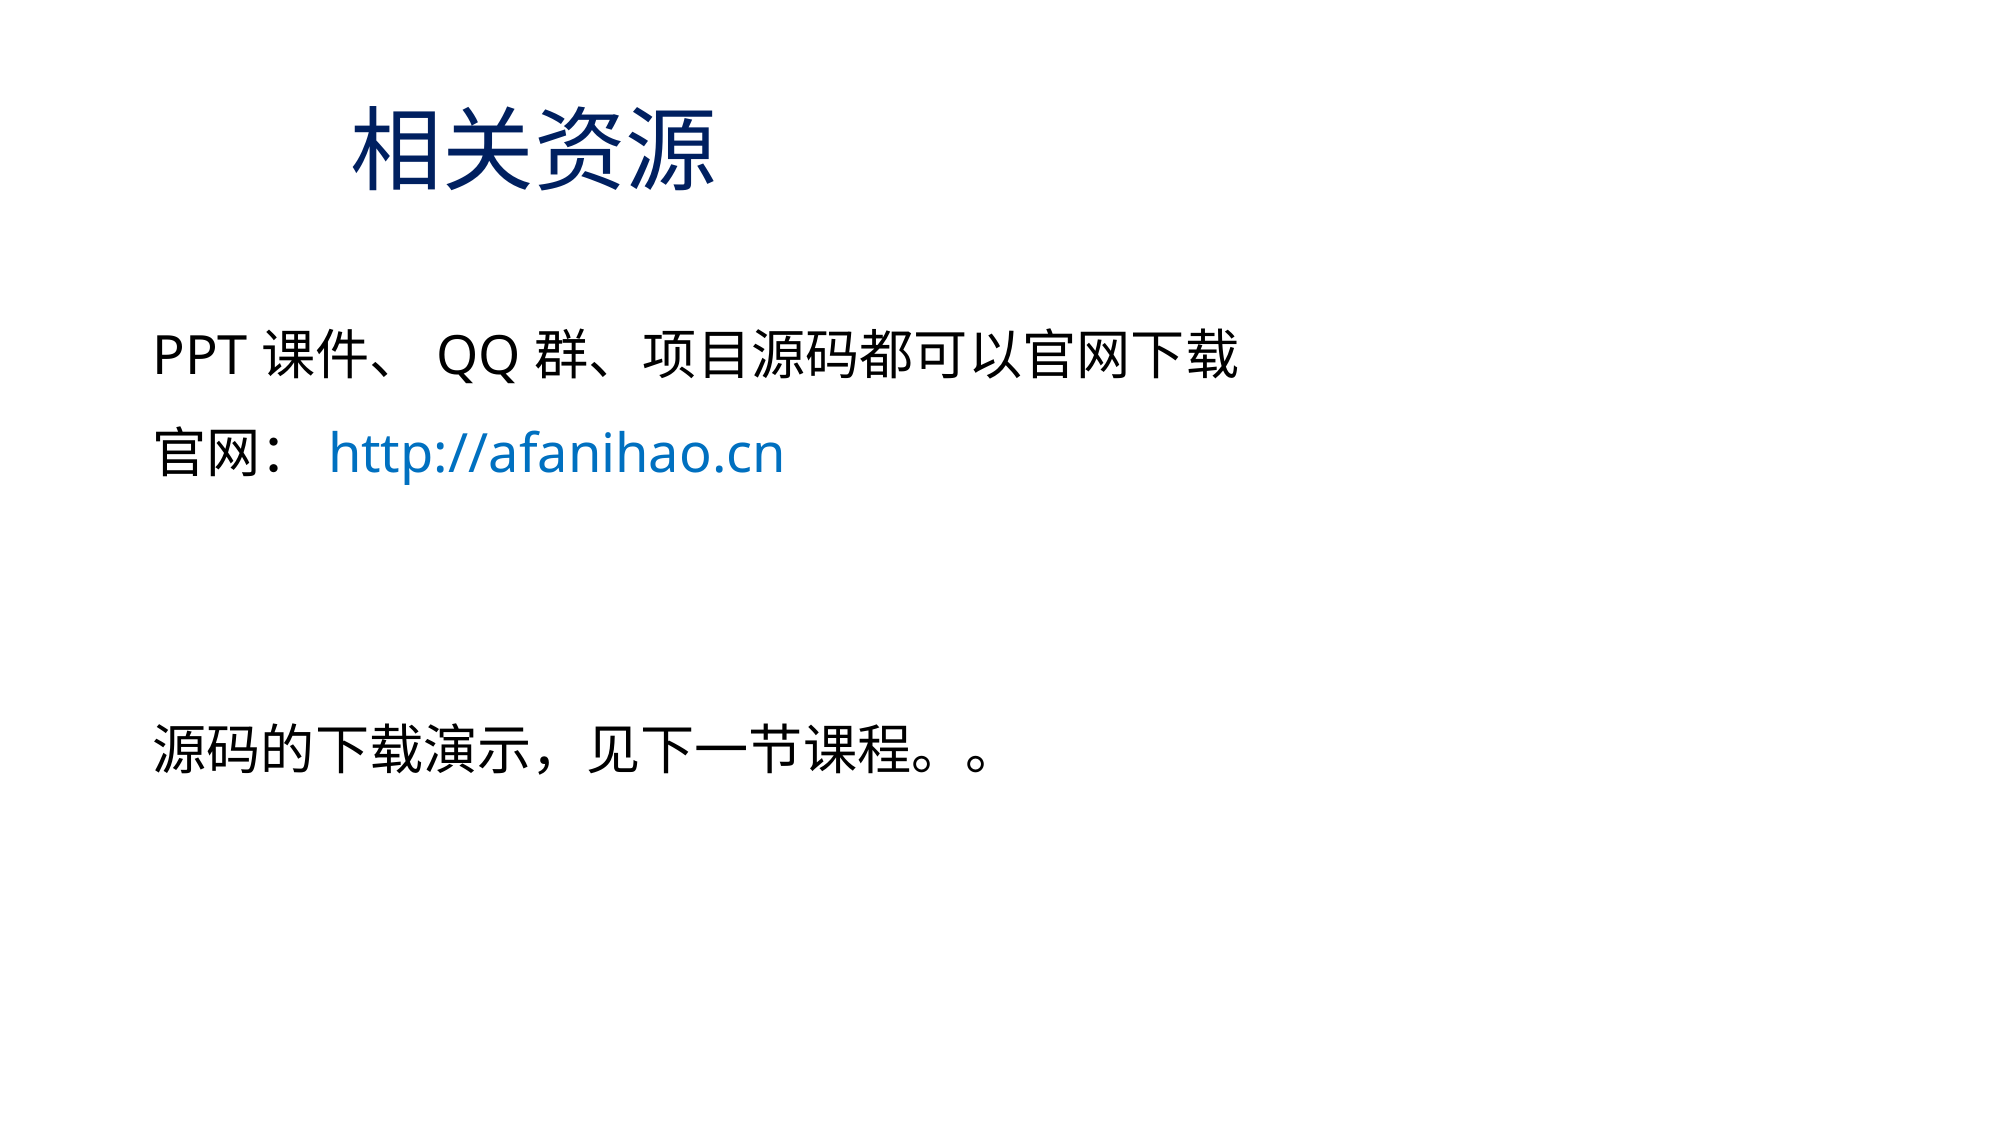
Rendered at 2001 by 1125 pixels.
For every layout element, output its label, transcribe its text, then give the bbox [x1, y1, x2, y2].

title 相关资源 [335, 87, 1680, 220]
list PPT课件、QQ群、项目源码都可以官网下载 官网：http://afanihao.cn 源码的下载演示，见下一节课程。。 [137, 299, 1863, 1014]
